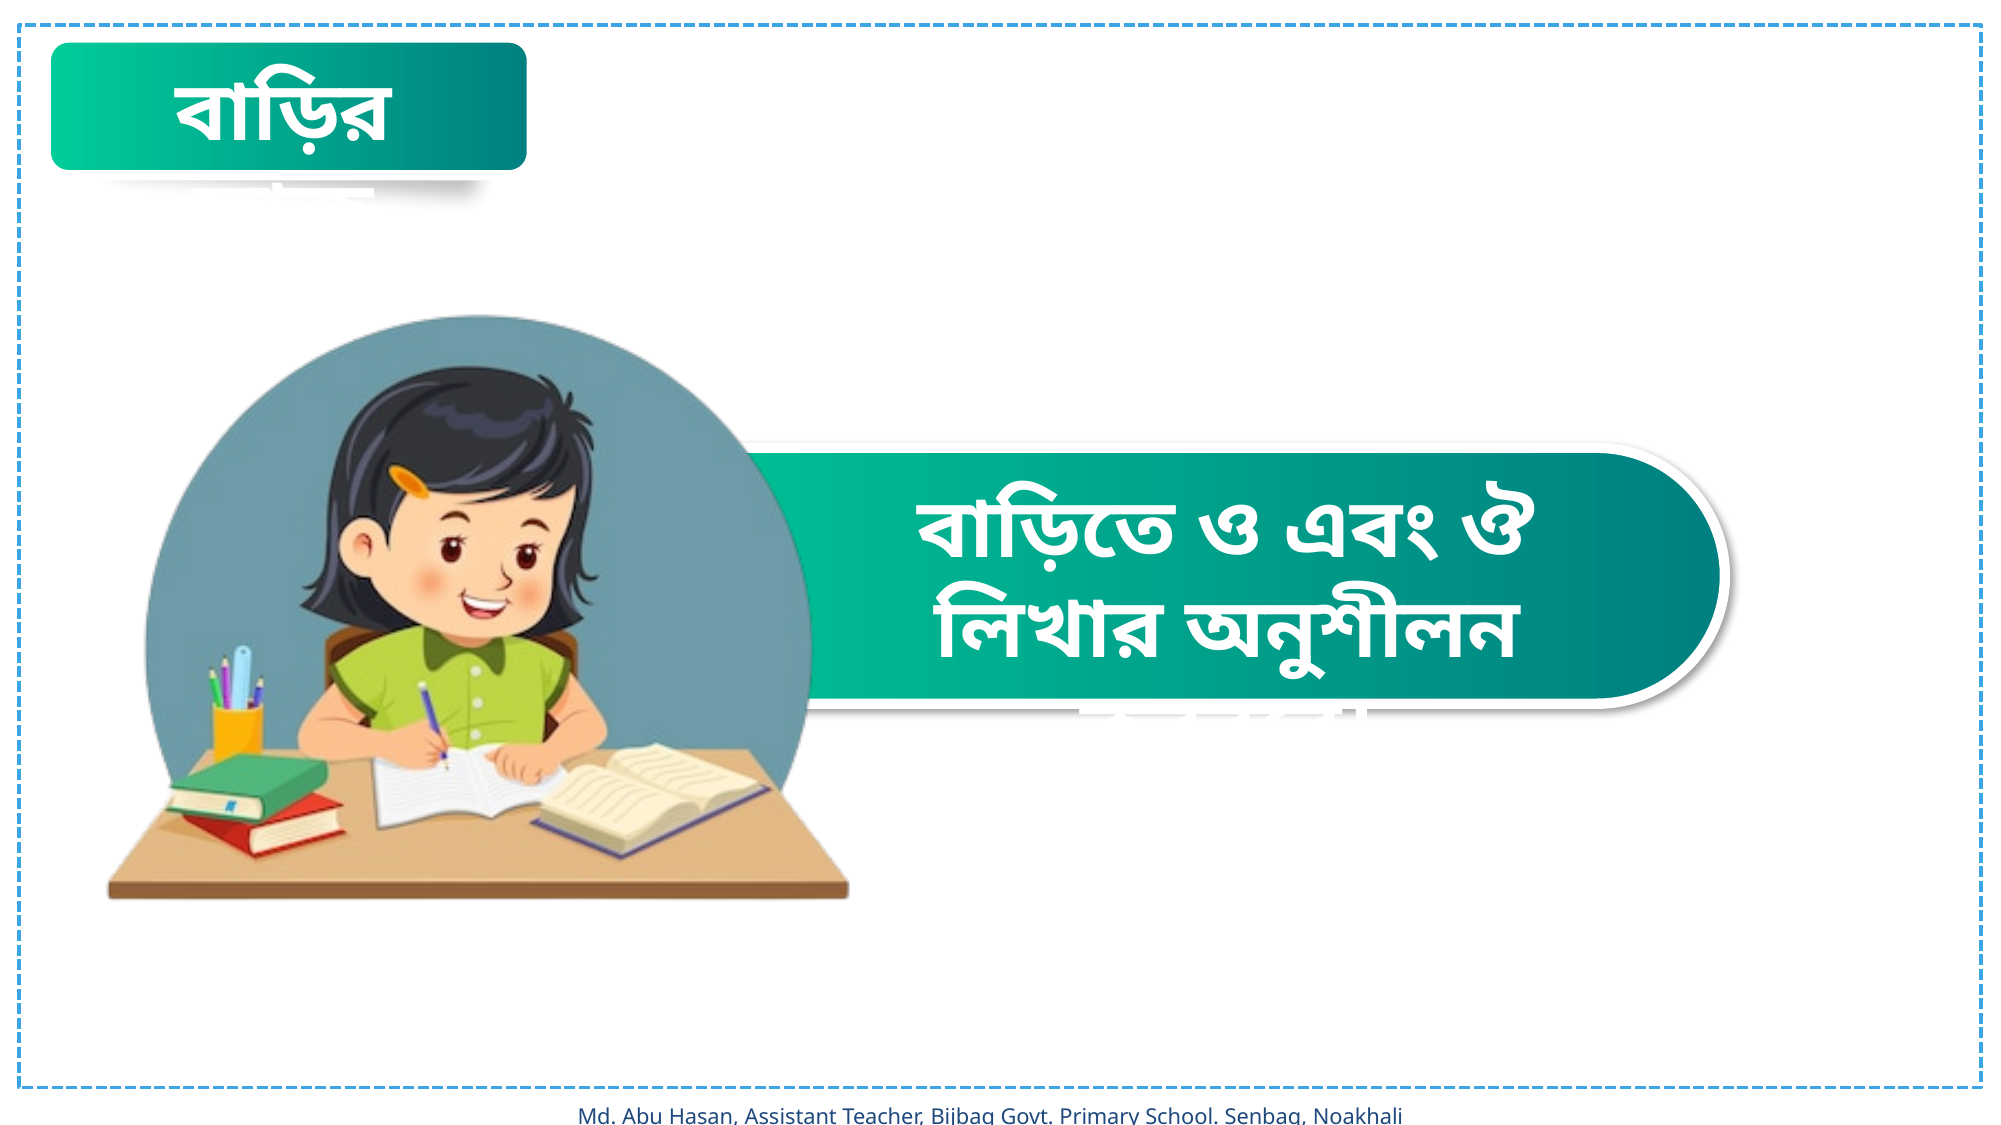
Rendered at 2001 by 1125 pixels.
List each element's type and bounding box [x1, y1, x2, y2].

picture [82, 287, 876, 949]
text_box [45, 37, 533, 207]
text_box [17, 23, 1983, 1089]
text_box [881, 447, 1726, 704]
